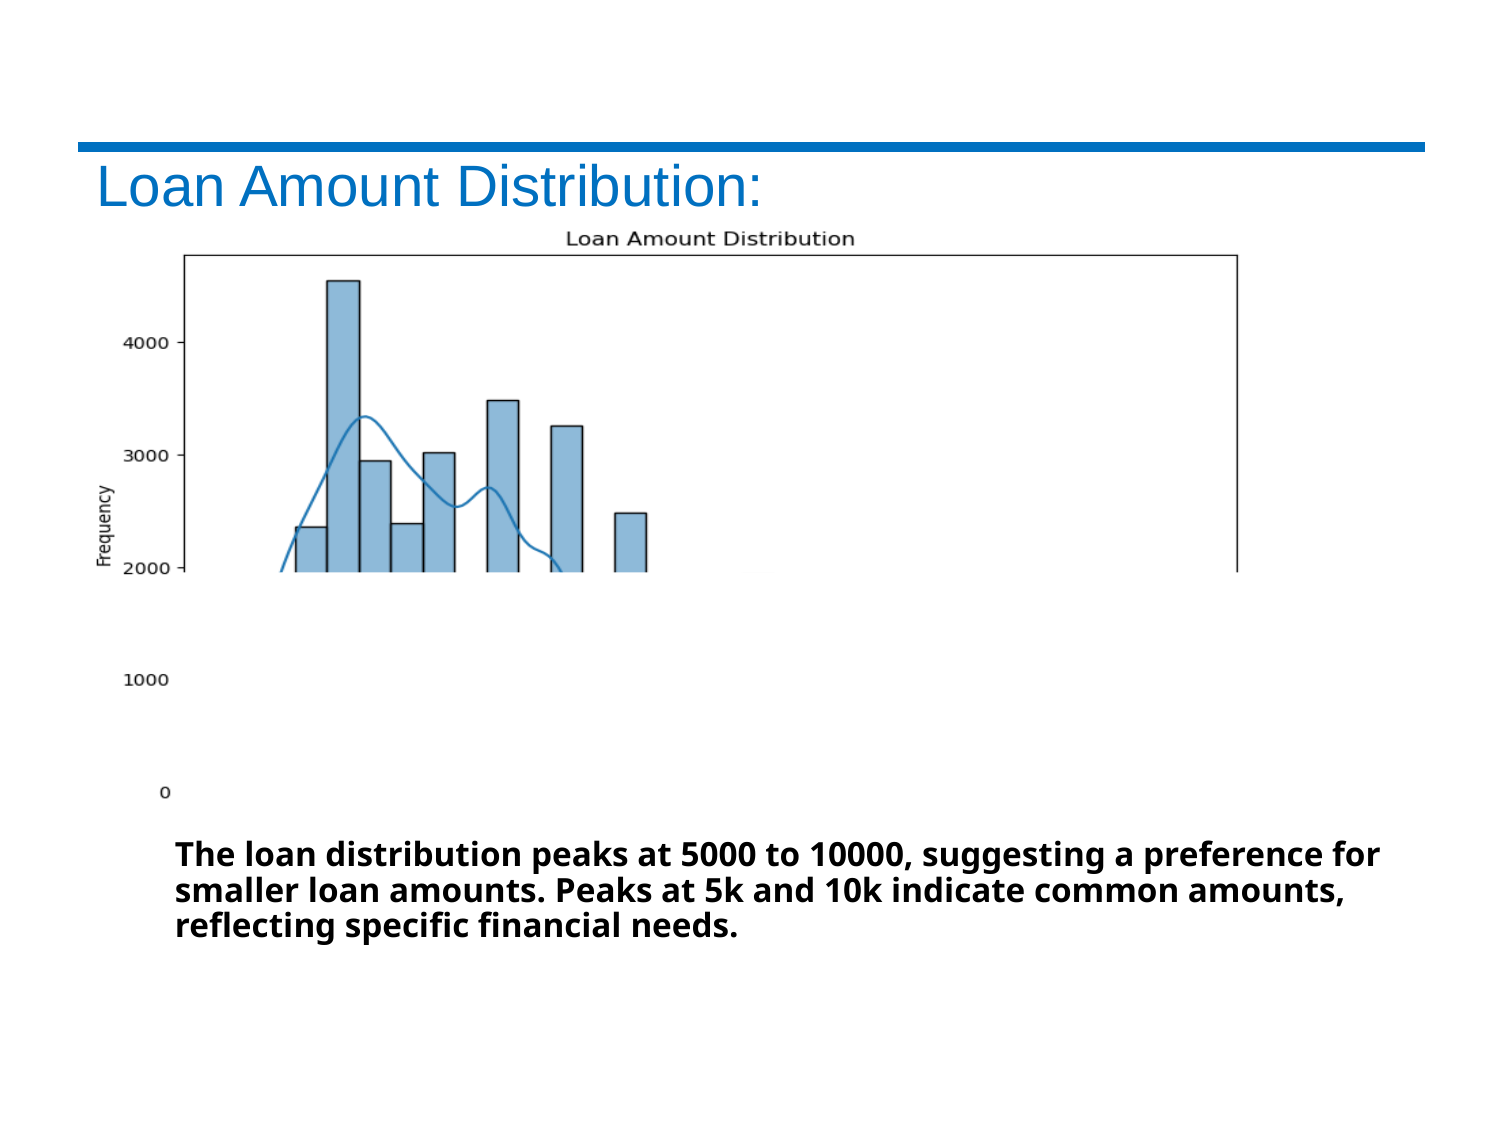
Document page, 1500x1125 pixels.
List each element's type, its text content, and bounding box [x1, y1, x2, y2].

picture [81, 220, 1249, 853]
list The loan distribution peaks at 5000 to 10000, suggesting a preference for smaller loan amounts. Peaks at 5k and 10k indicate common amounts, reflecting specific financial needs. [174, 572, 1397, 1125]
title Loan Amount Distribution: [96, 143, 828, 218]
